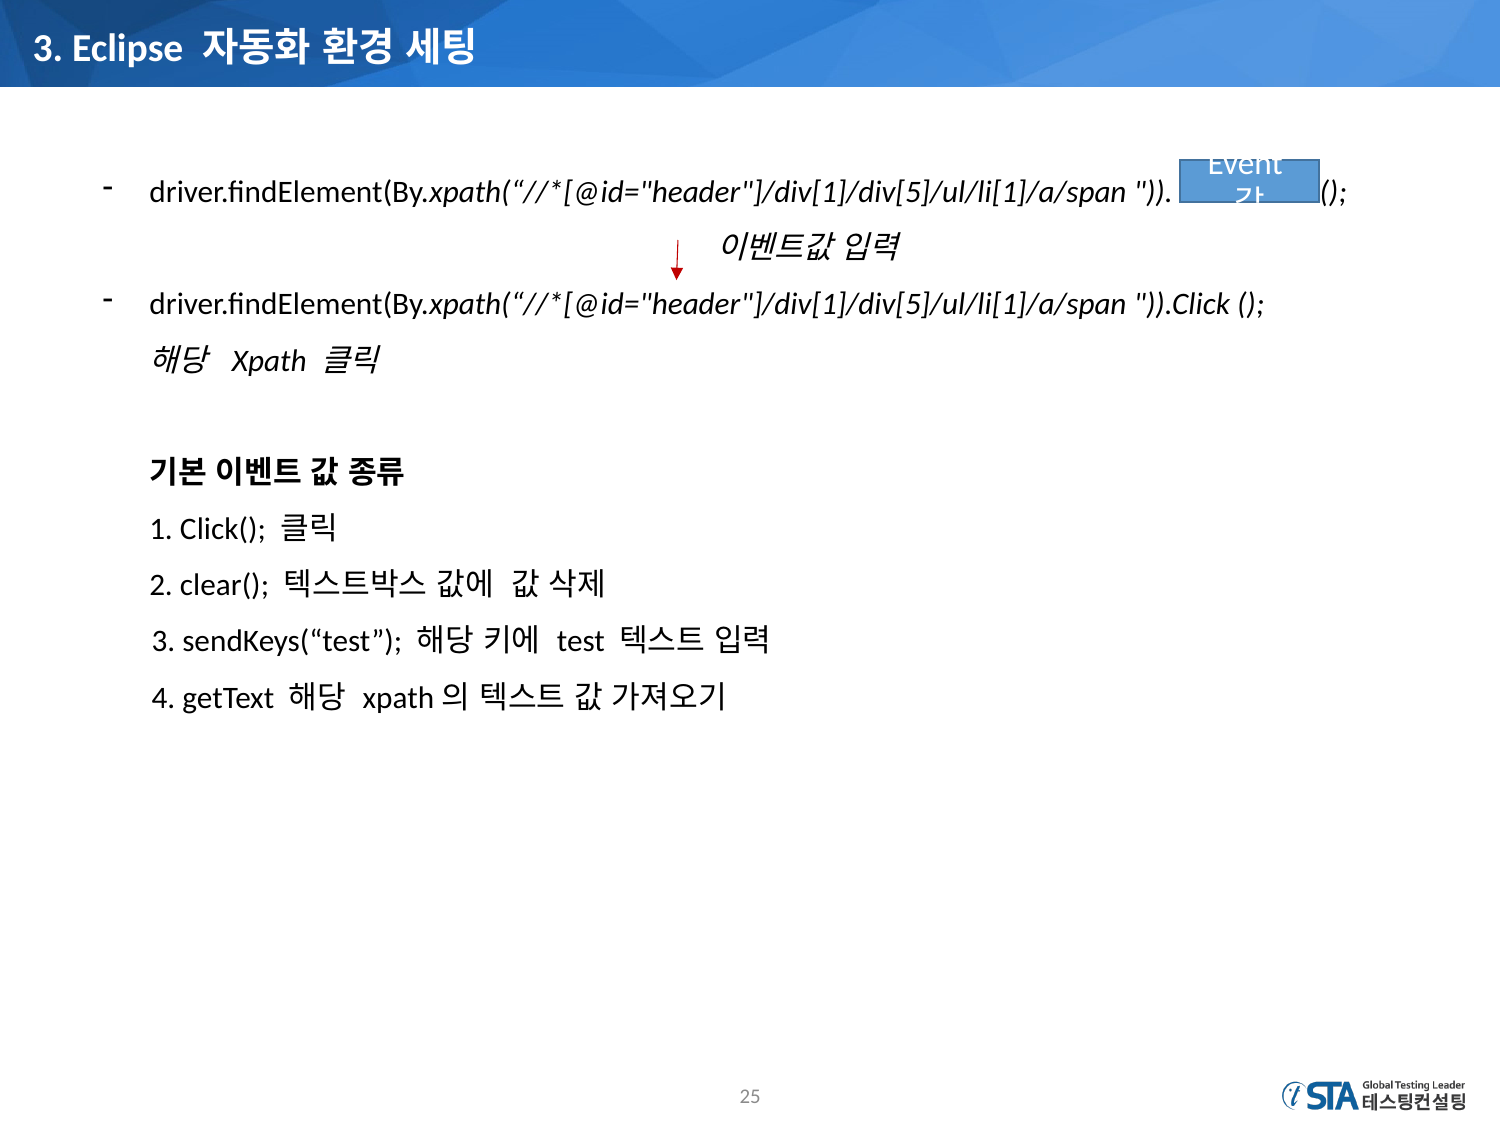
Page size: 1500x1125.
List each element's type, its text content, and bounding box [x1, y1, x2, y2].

picture [1281, 1079, 1466, 1111]
text_box driver.findElement(By.xpath(“//*[@id="header"]/div[1]/div[5]/ul/li[1]/a/span ")). (); 이벤트값 입력 driver.findElement(By.xpath(“//*[@id="header"]/div[1]/div[5]/ul/li[1]/a/span ")).Click (); 해당 Xpath 클릭 기본 이벤트 값 종류 1. Click(); 클릭 2. clear(); 텍스트박스 값에 값 삭제 3. sendKeys(“test”); 해당 키에 test 텍스트 입력 4. getText 해당 xpath의 텍스트 값 가져오기 [87, 145, 1500, 778]
title 3. Eclipse 자동화 환경 세팅 [17, 13, 1131, 85]
picture [0, 0, 1500, 87]
slide_number 25 [581, 1064, 919, 1125]
text_box Event값 [1179, 159, 1320, 203]
